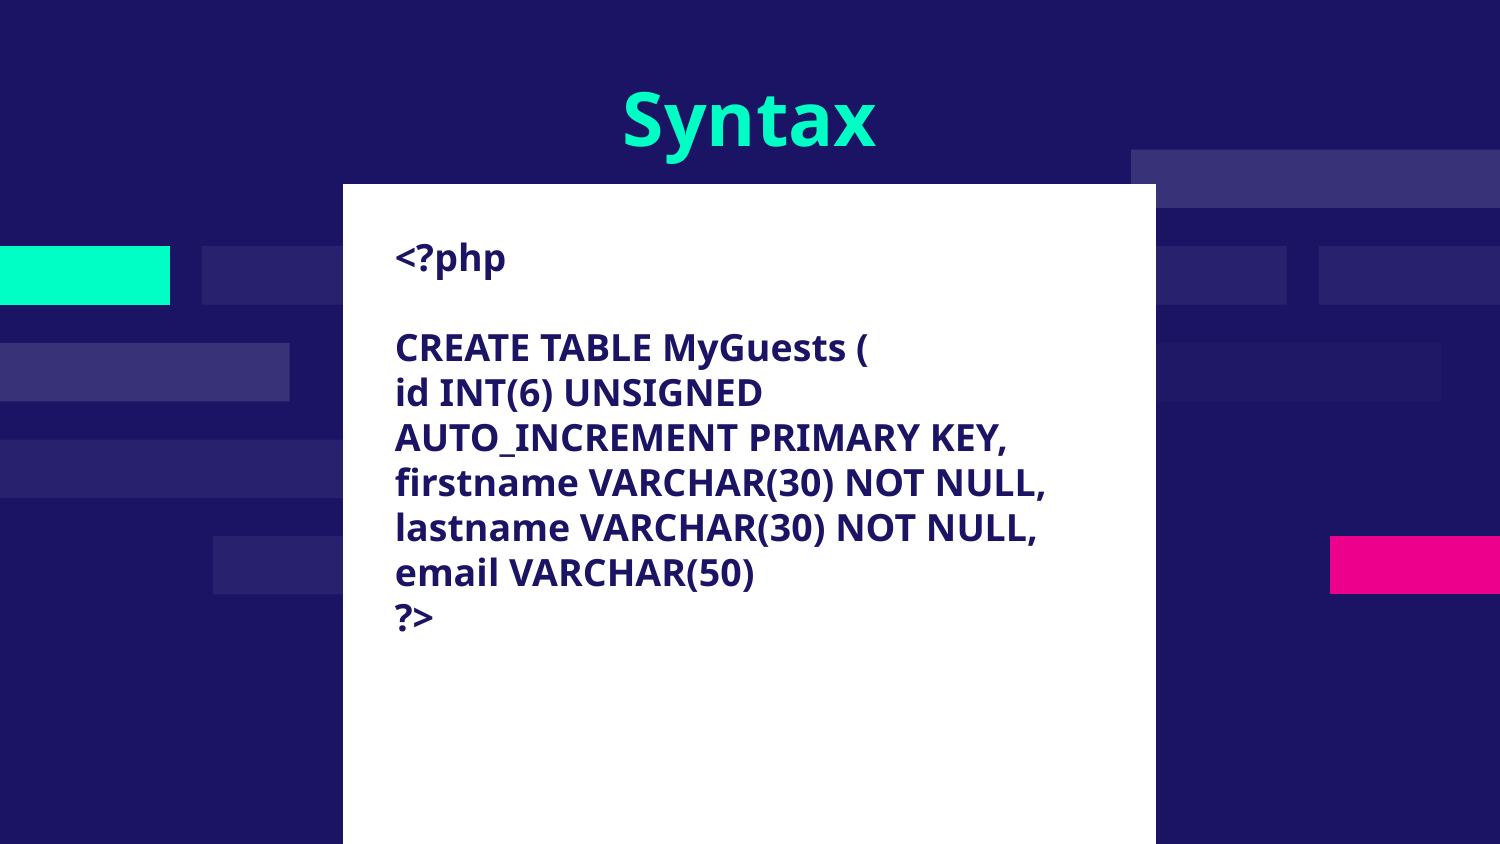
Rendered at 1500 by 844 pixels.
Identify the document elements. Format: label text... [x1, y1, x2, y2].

text_box <?php CREATE TABLE MyGuests ( id INT(6) UNSIGNED AUTO_INCREMENT PRIMARY KEY, firstname VARCHAR(30) NOT NULL, lastname VARCHAR(30) NOT NULL, email VARCHAR(50) ?> [379, 173, 1121, 801]
title Syntax [209, 56, 1291, 166]
